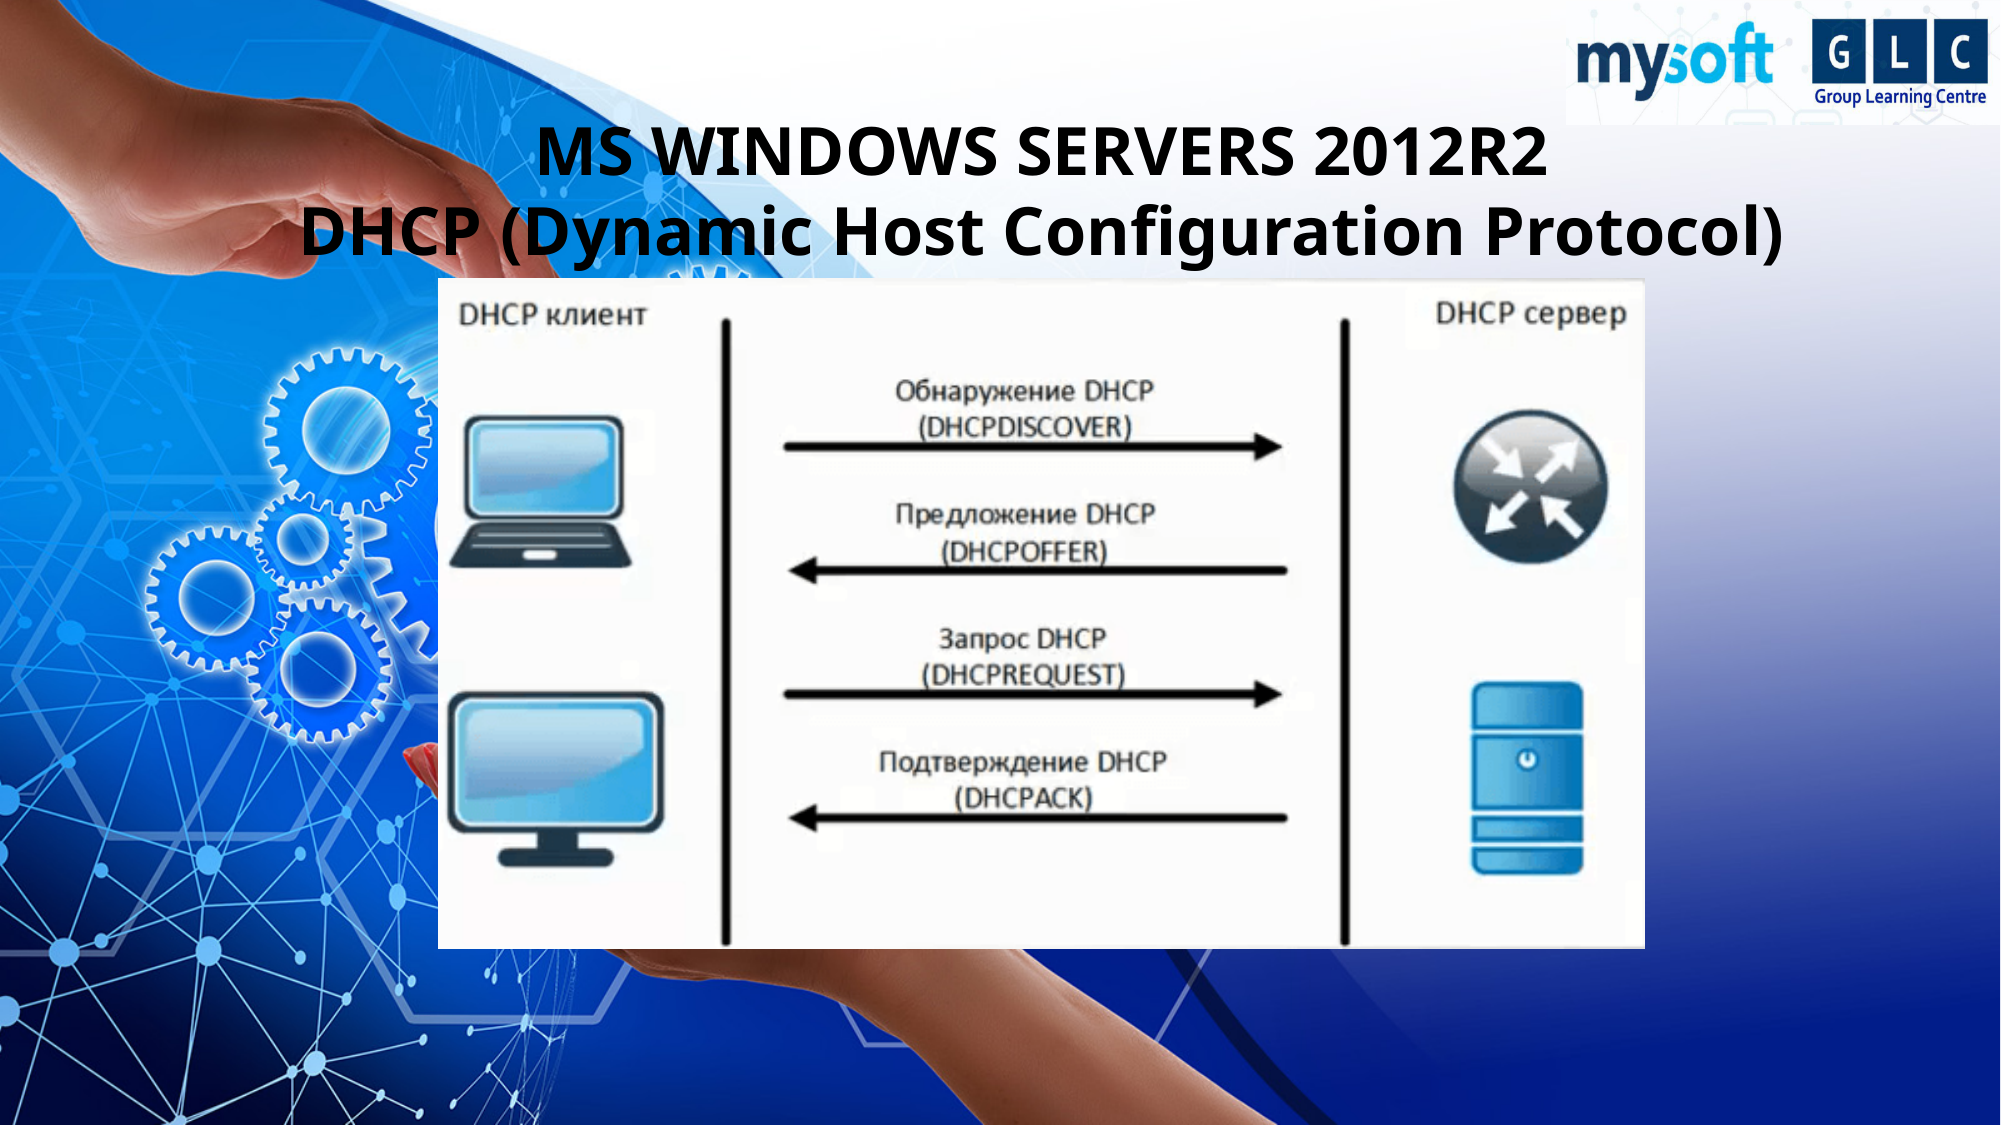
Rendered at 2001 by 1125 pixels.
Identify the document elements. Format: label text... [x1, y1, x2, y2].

picture [0, 0, 2001, 1125]
text_box MS WINDOWS SERVERS 2012R2 DHCP (Dynamic Host Configuration Protocol) SERVER [161, 101, 1923, 357]
